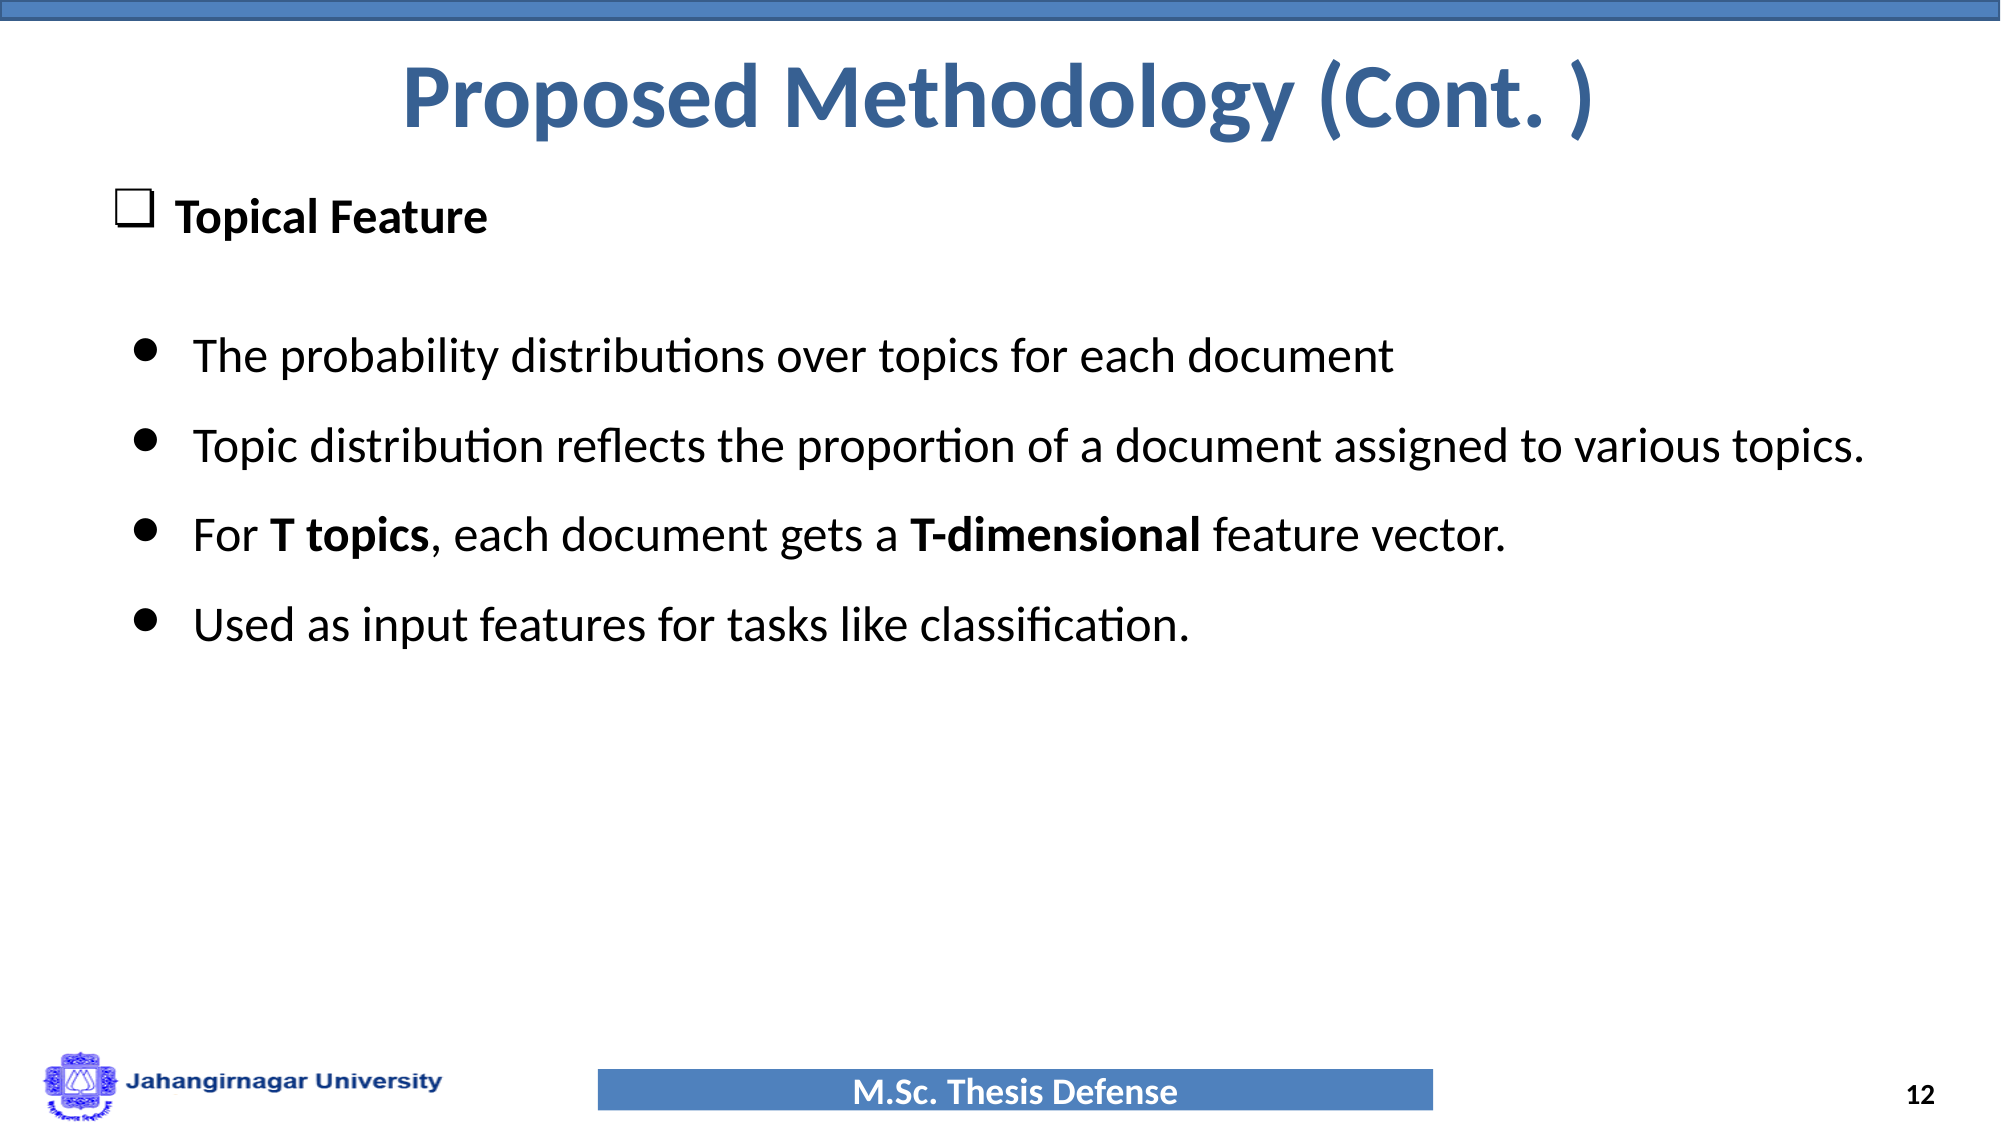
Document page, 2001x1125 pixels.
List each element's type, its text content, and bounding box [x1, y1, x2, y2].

text_box Topical Feature [84, 168, 942, 260]
title Proposed Methodology (Cont. ) [99, 45, 1900, 137]
picture [20, 1040, 450, 1123]
text_box The probability distributions over topics for each document Topic distribution reflects the proportion of a document assigned to various topics. For T topics, each document gets a T-dimensional feature vector. Used as input features for tasks like classification. [102, 298, 1917, 995]
text_box ‹#› [1483, 1062, 1951, 1123]
